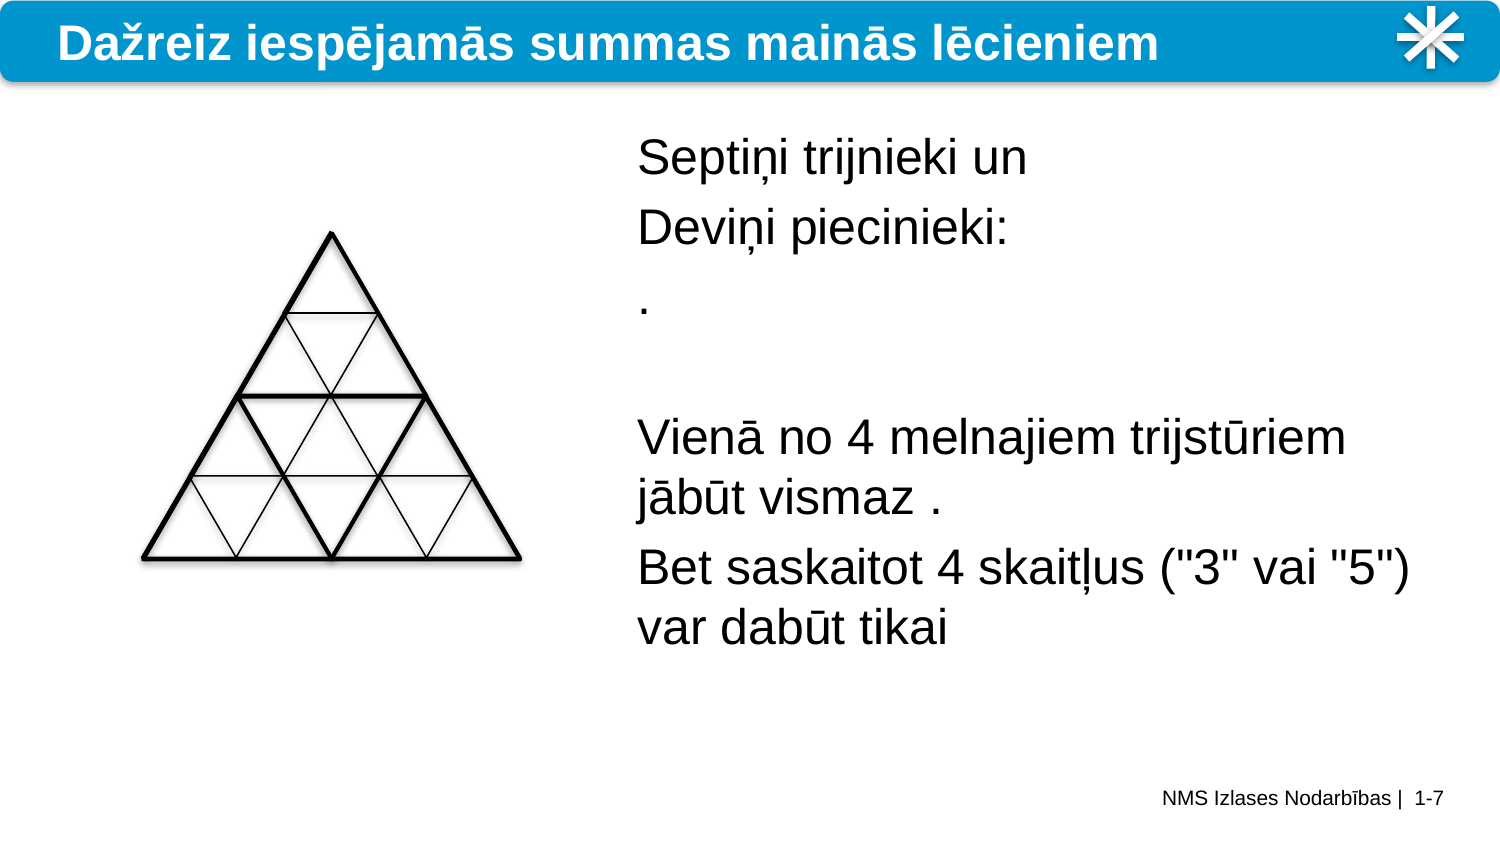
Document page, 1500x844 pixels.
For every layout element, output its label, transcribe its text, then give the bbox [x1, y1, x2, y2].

text_box [142, 395, 333, 561]
title Dažreiz iespējamās summas mainās lēcieniem [56, 10, 1307, 73]
text_box [333, 395, 521, 561]
text_box [236, 232, 428, 398]
text_box [285, 405, 376, 477]
